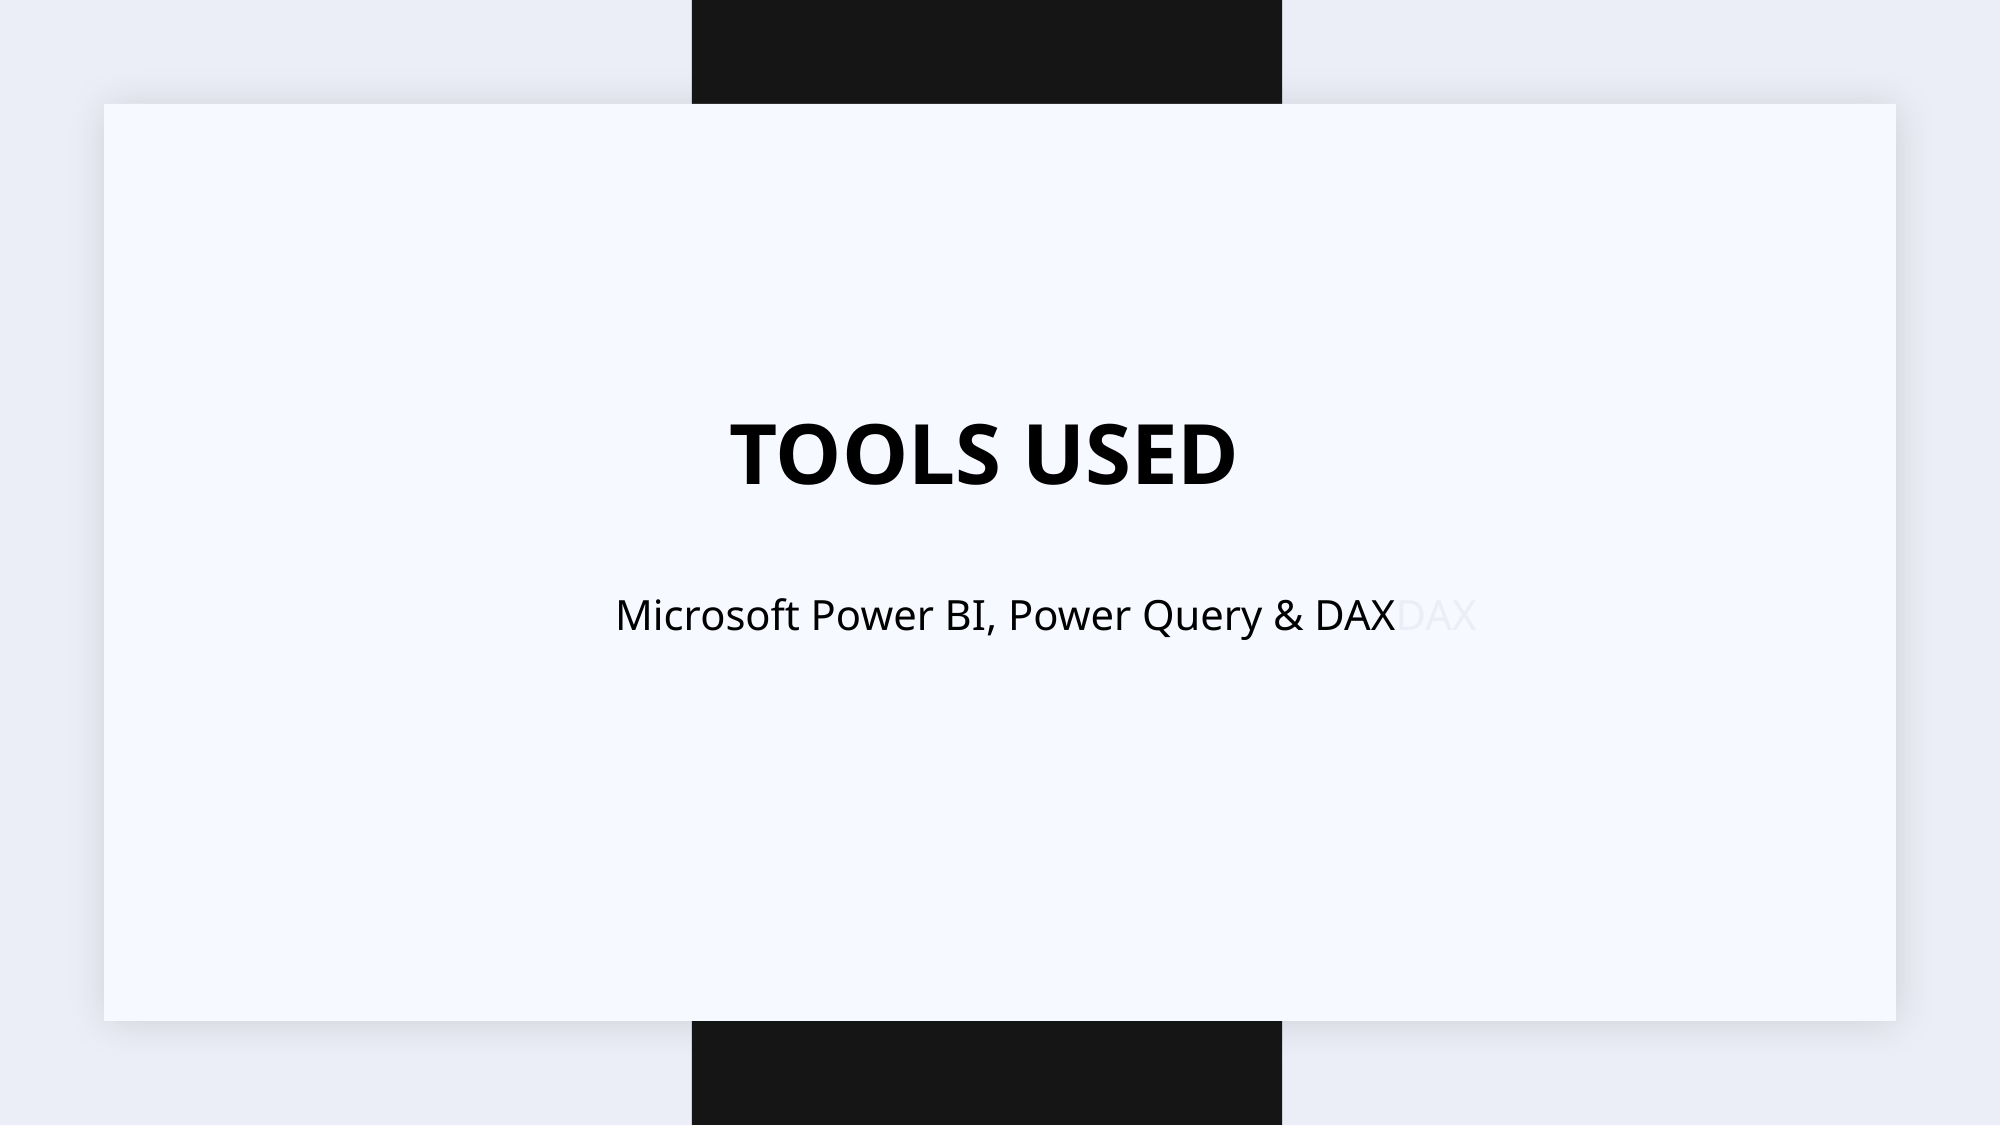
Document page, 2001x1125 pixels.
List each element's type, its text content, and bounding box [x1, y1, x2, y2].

text_box Microsoft Power BI, Power Query & DAXDAX [600, 581, 1503, 646]
text_box TOOLS USED [714, 393, 1389, 509]
